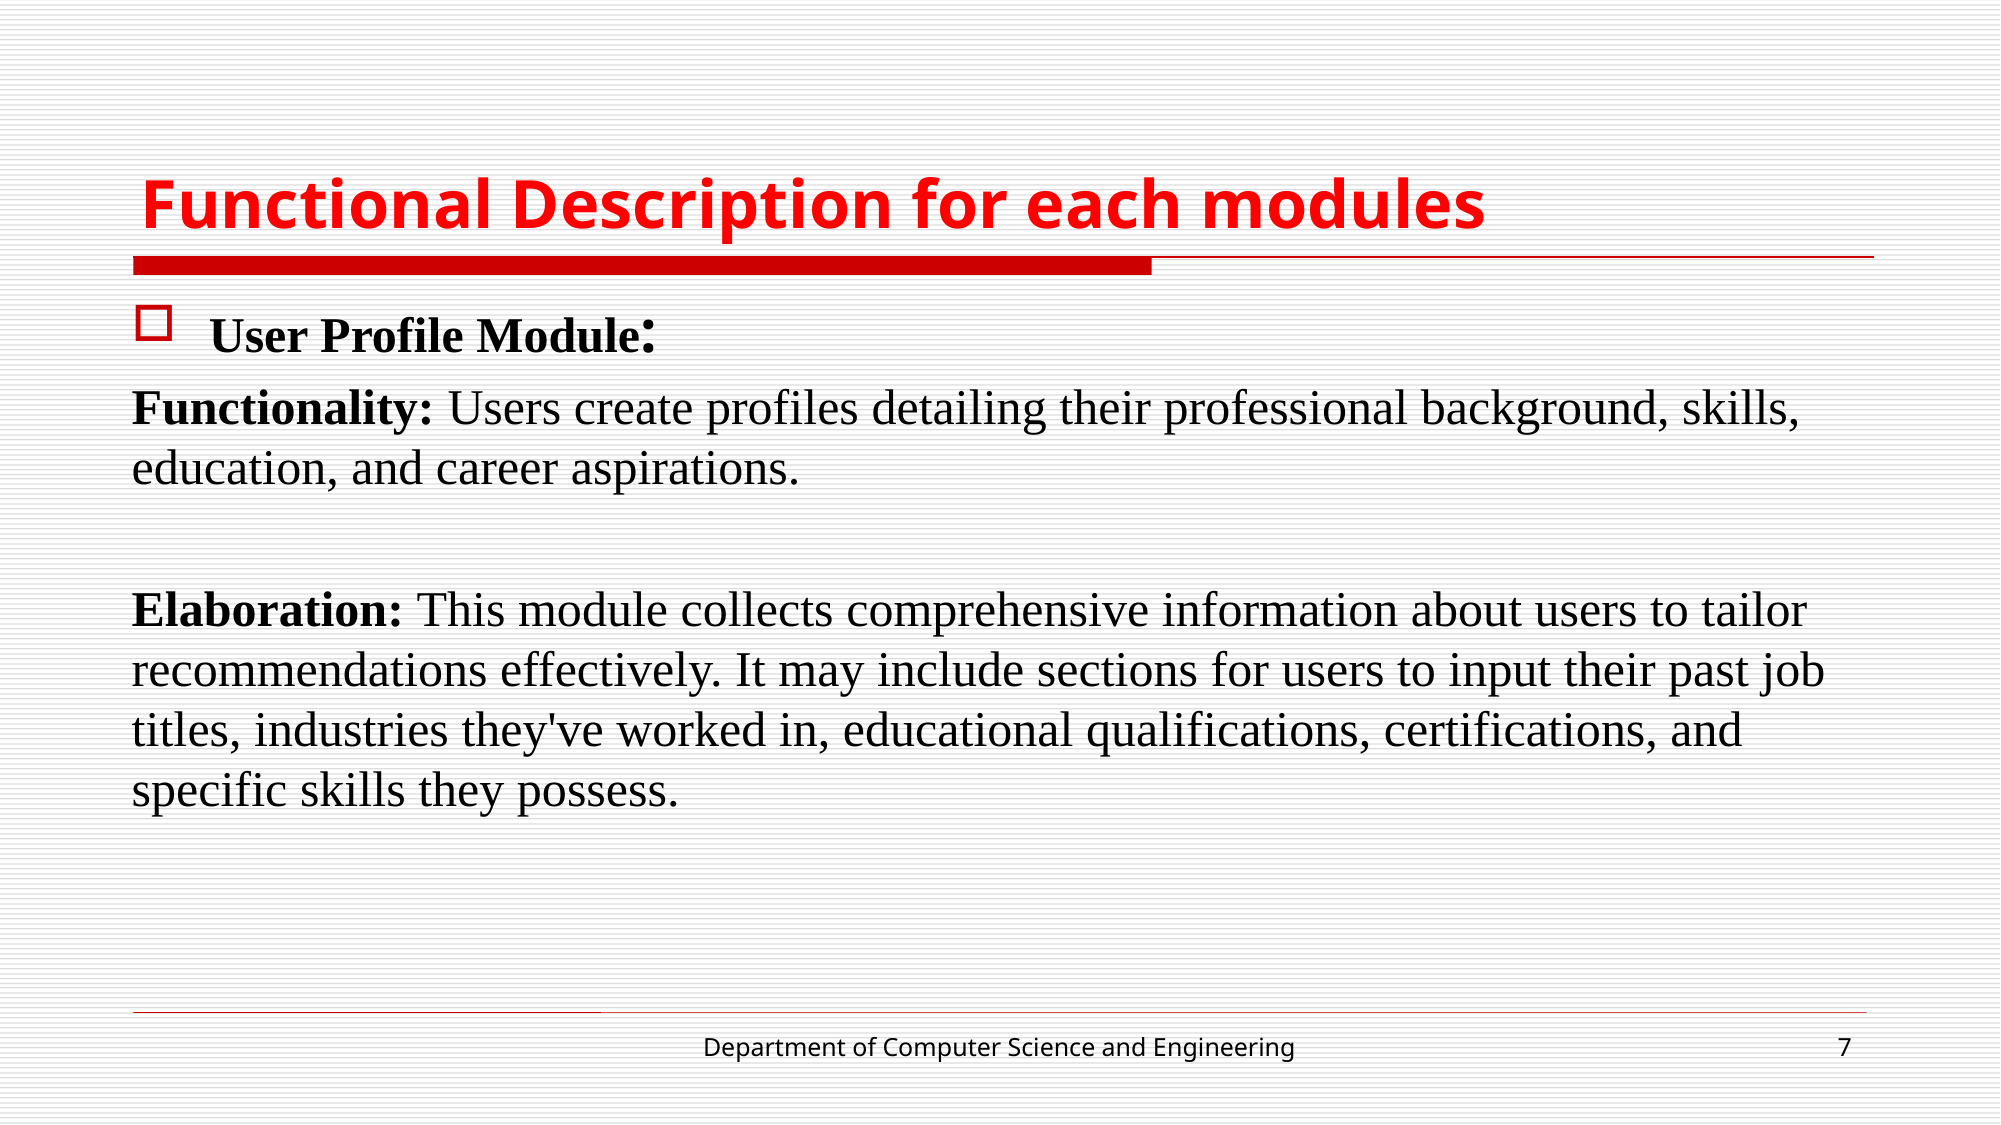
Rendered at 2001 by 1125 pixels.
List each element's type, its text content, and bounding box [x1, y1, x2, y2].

list User Profile Module: Functionality: Users create profiles detailing their professional background, skills, education, and career aspirations. Elaboration: This module collects comprehensive information about users to tailor recommendations effectively. It may include sections for users to input their past job titles, industries they've worked in, educational qualifications, certifications, and specific skills they possess. [116, 287, 1867, 987]
title Functional Description for each modules [125, 50, 1876, 250]
slide_number 7 [1433, 1024, 1867, 1103]
footer Department of Computer Science and Engineering [683, 1024, 1317, 1103]
picture [0, 0, 2001, 1125]
